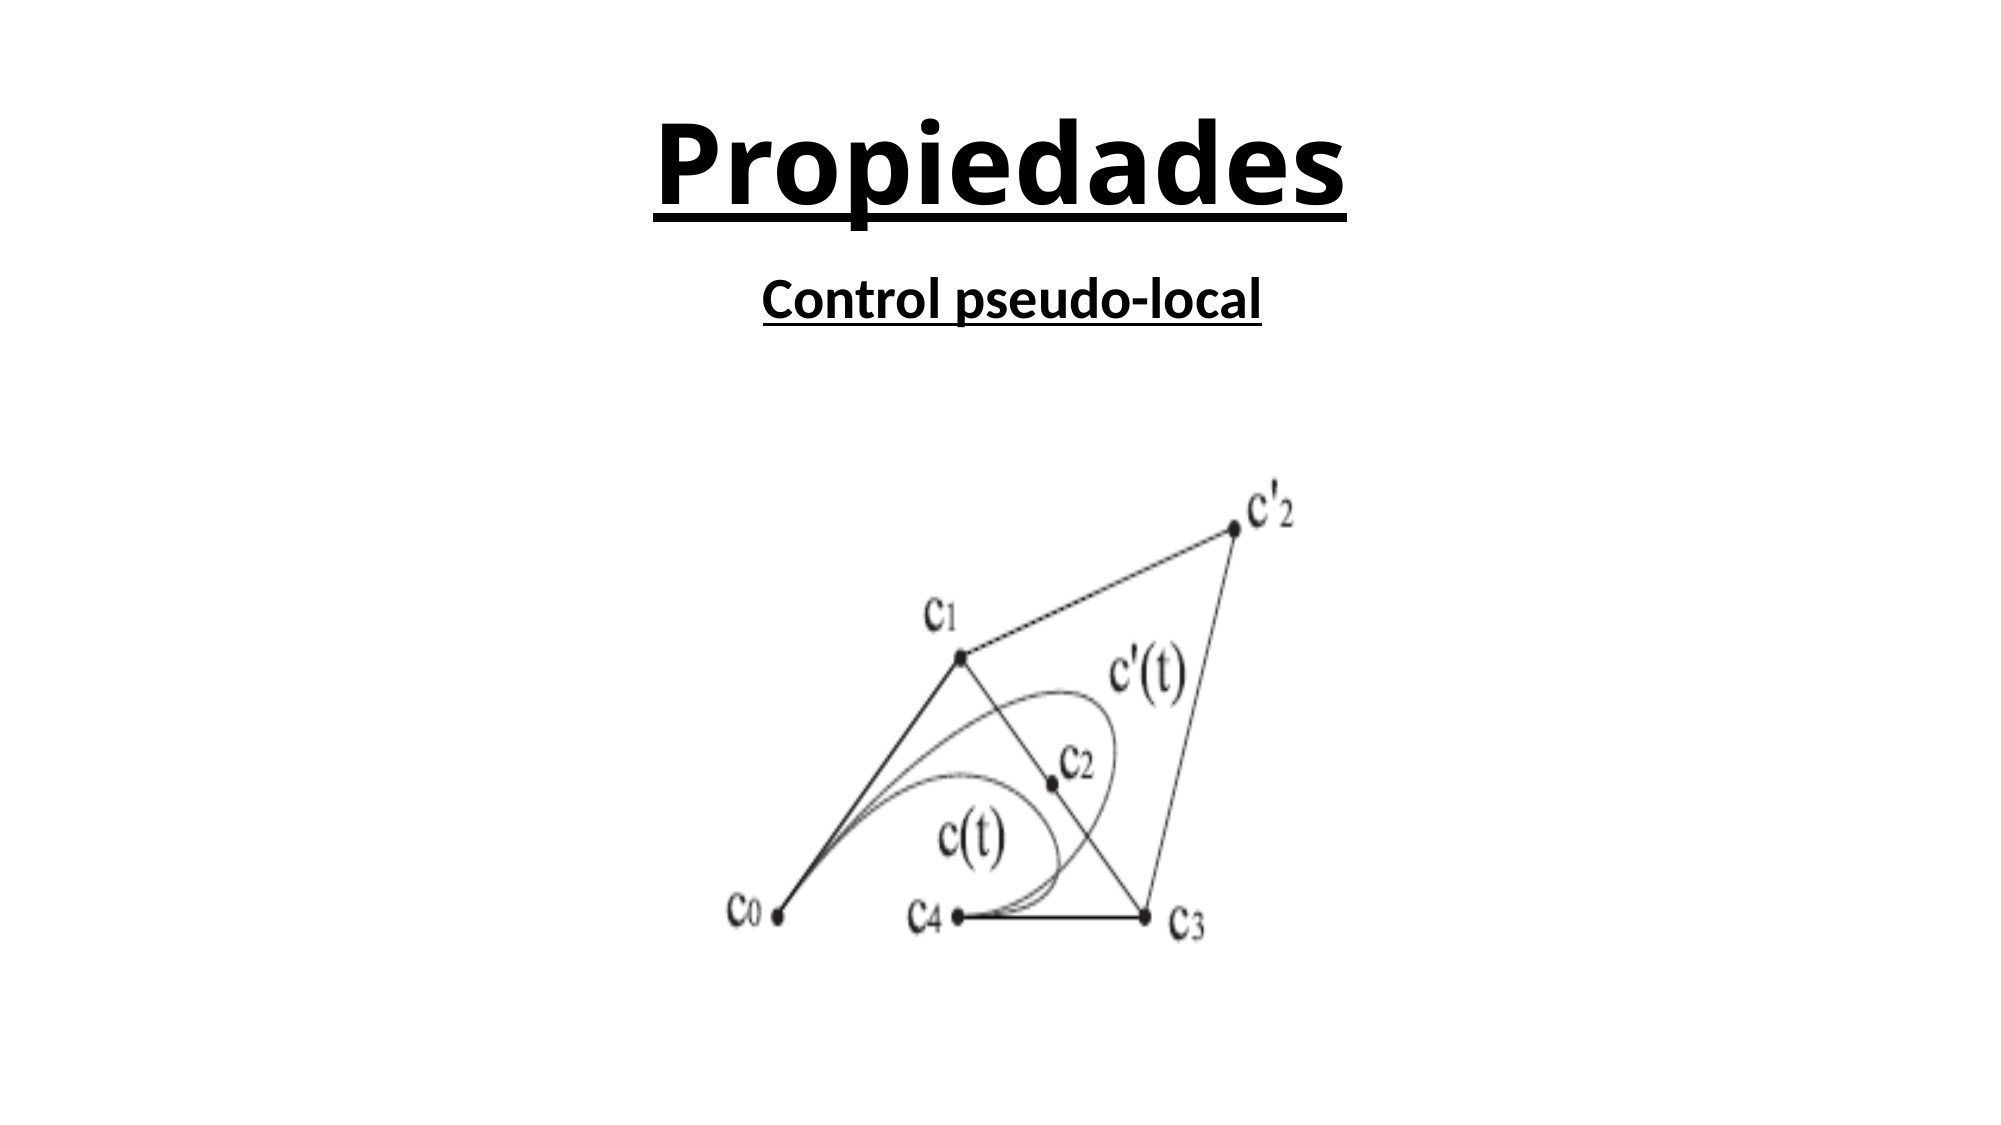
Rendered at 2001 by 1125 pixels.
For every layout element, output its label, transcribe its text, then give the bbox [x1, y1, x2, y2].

title Propiedades [137, 59, 1863, 278]
picture [636, 434, 1390, 998]
text_box Control pseudo-local [284, 253, 1741, 338]
